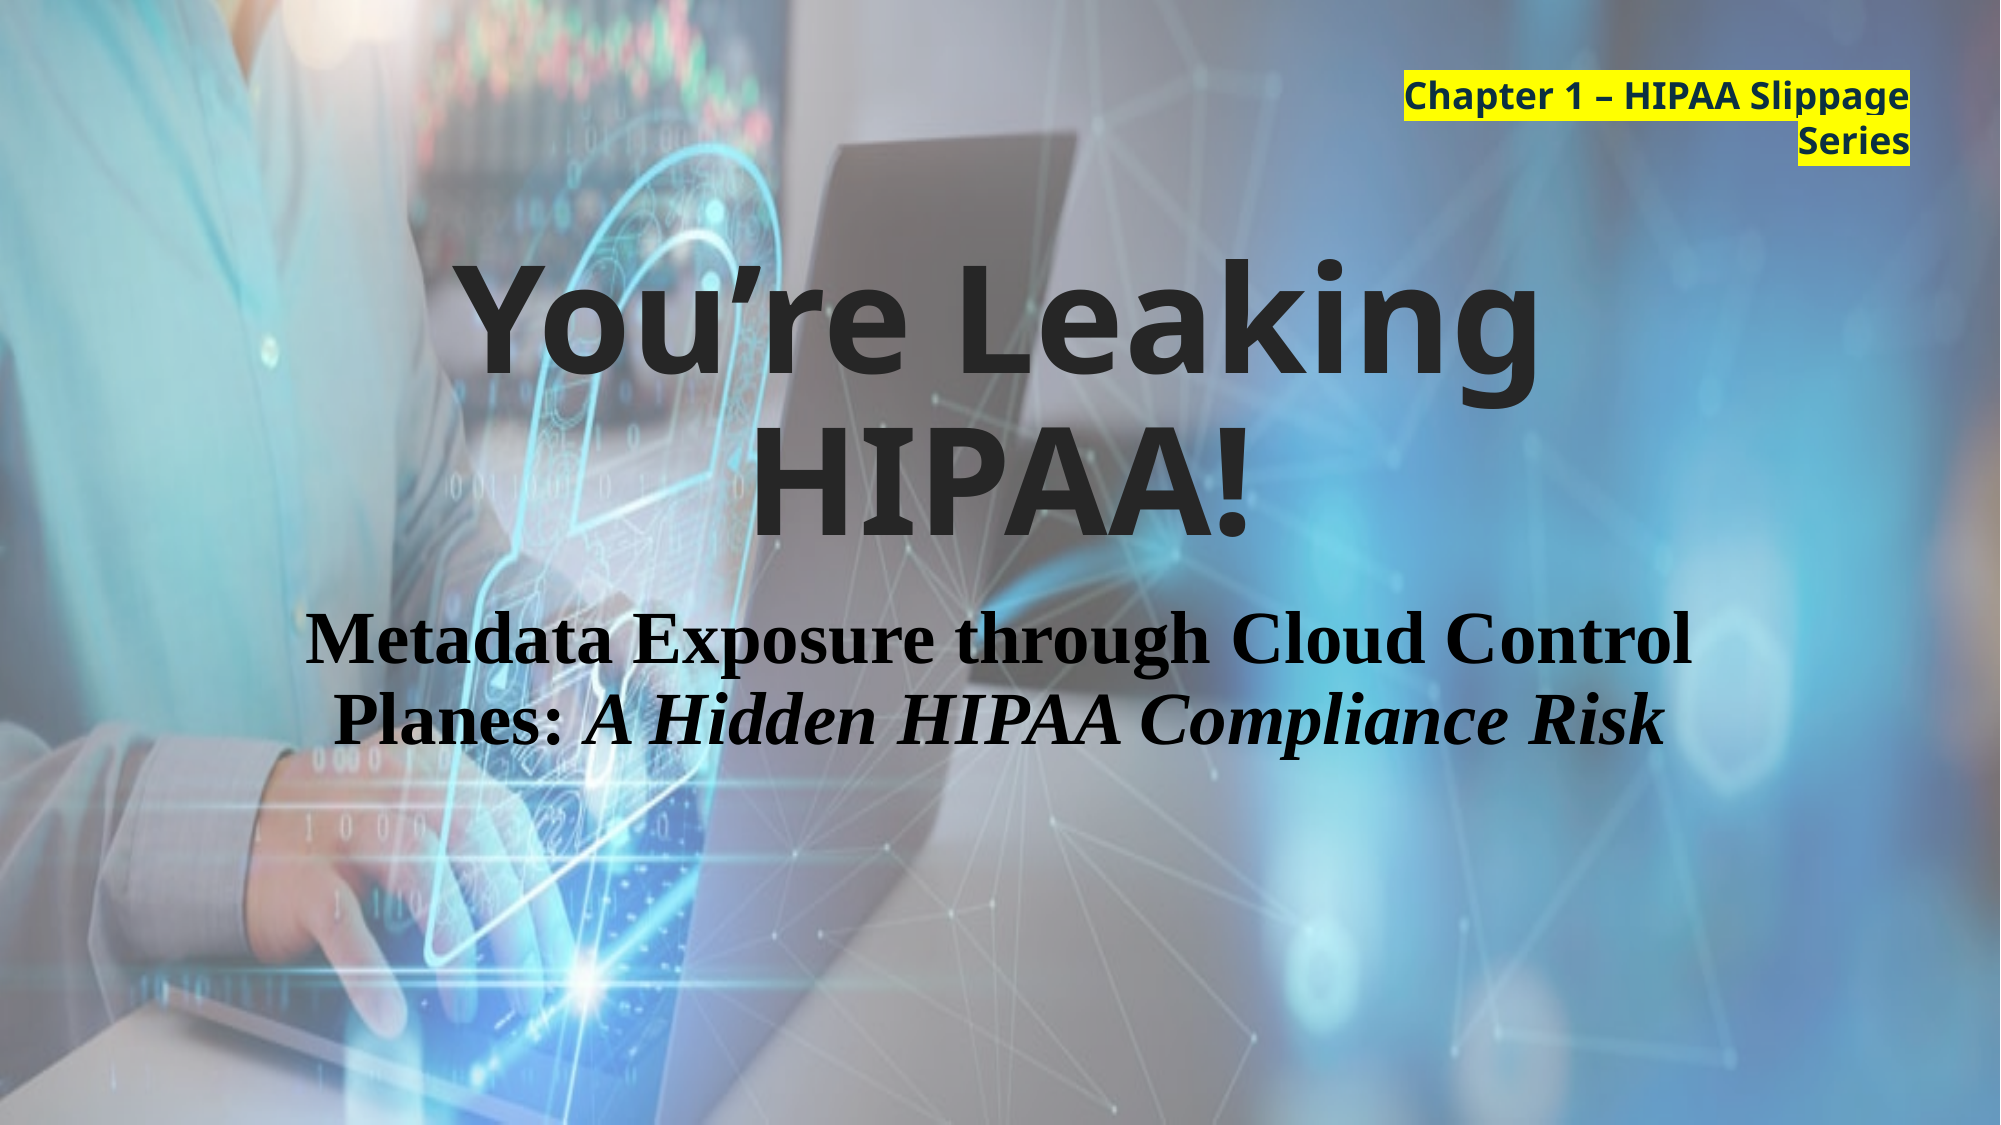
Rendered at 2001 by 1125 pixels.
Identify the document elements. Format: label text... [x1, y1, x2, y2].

subtitle Metadata Exposure through Cloud Control Planes: A Hidden HIPAA Compliance Risk [249, 590, 1750, 863]
title You’re Leaking HIPAA! [249, 184, 1750, 576]
text_box Chapter 1 – HIPAA Slippage Series [1311, 64, 1926, 170]
